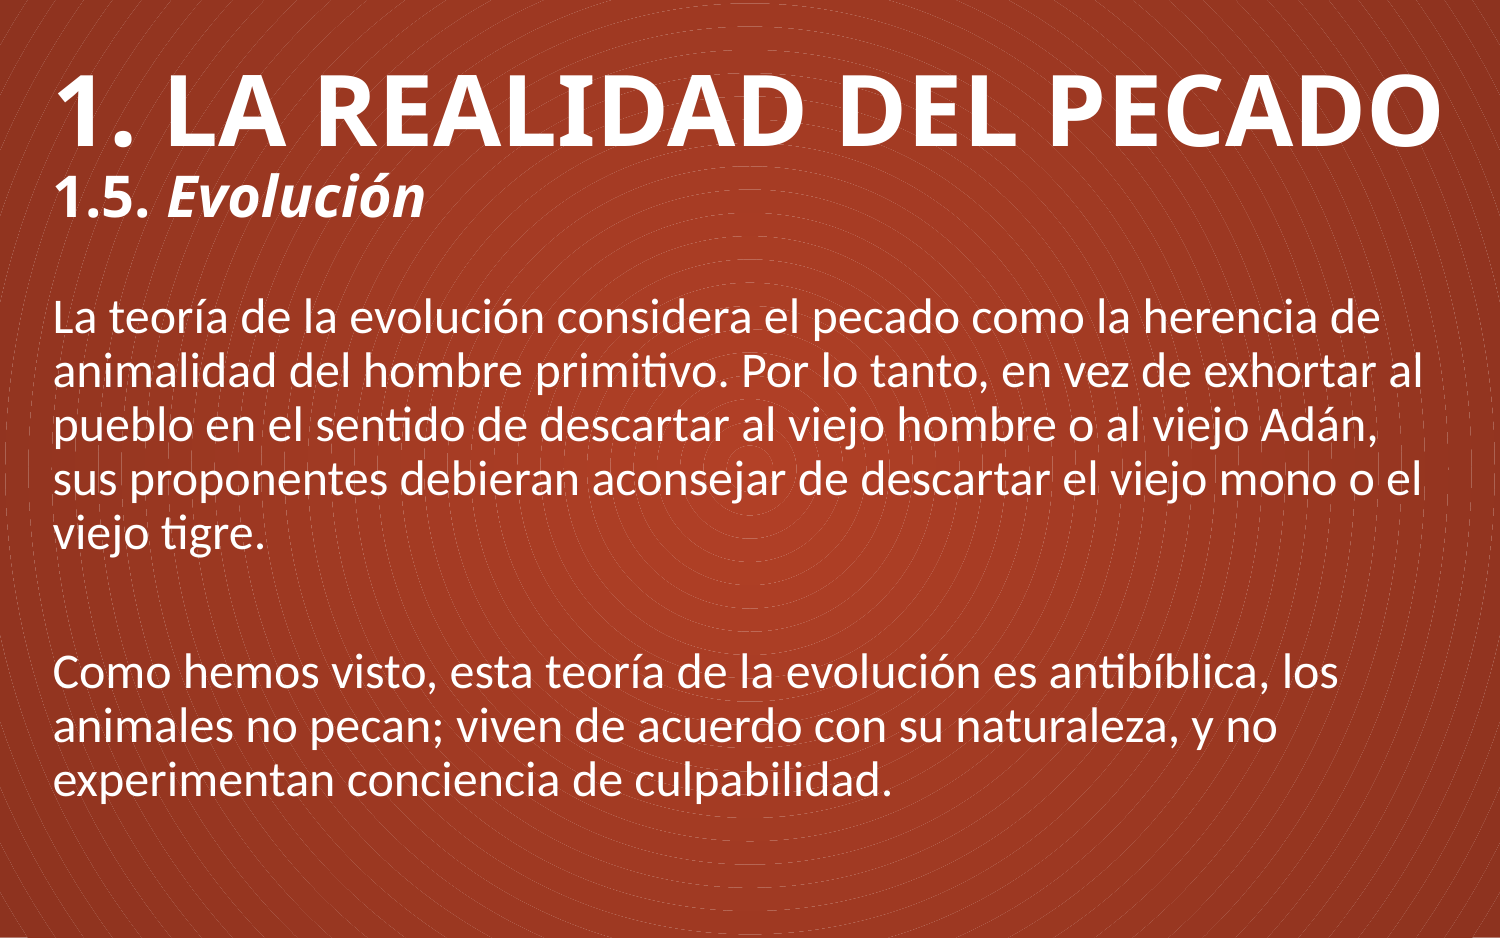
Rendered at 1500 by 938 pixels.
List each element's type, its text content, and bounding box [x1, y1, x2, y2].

title 1. LA REALIDAD DEL PECADO 1.5. Evolución [37, 50, 1463, 242]
list La teoría de la evolución considera el pecado como la herencia de animalidad del hombre primitivo. Por lo tanto, en vez de exhortar al pueblo en el sentido de descartar al viejo hombre o al viejo Adán, sus proponentes debieran aconsejar de descartar el viejo mono o el viejo tigre. Como hemos visto, esta teoría de la evolución es antibíblica, los animales no pecan; viven de acuerdo con su naturaleza, y no experimentan conciencia de culpabilidad. [37, 263, 1463, 835]
